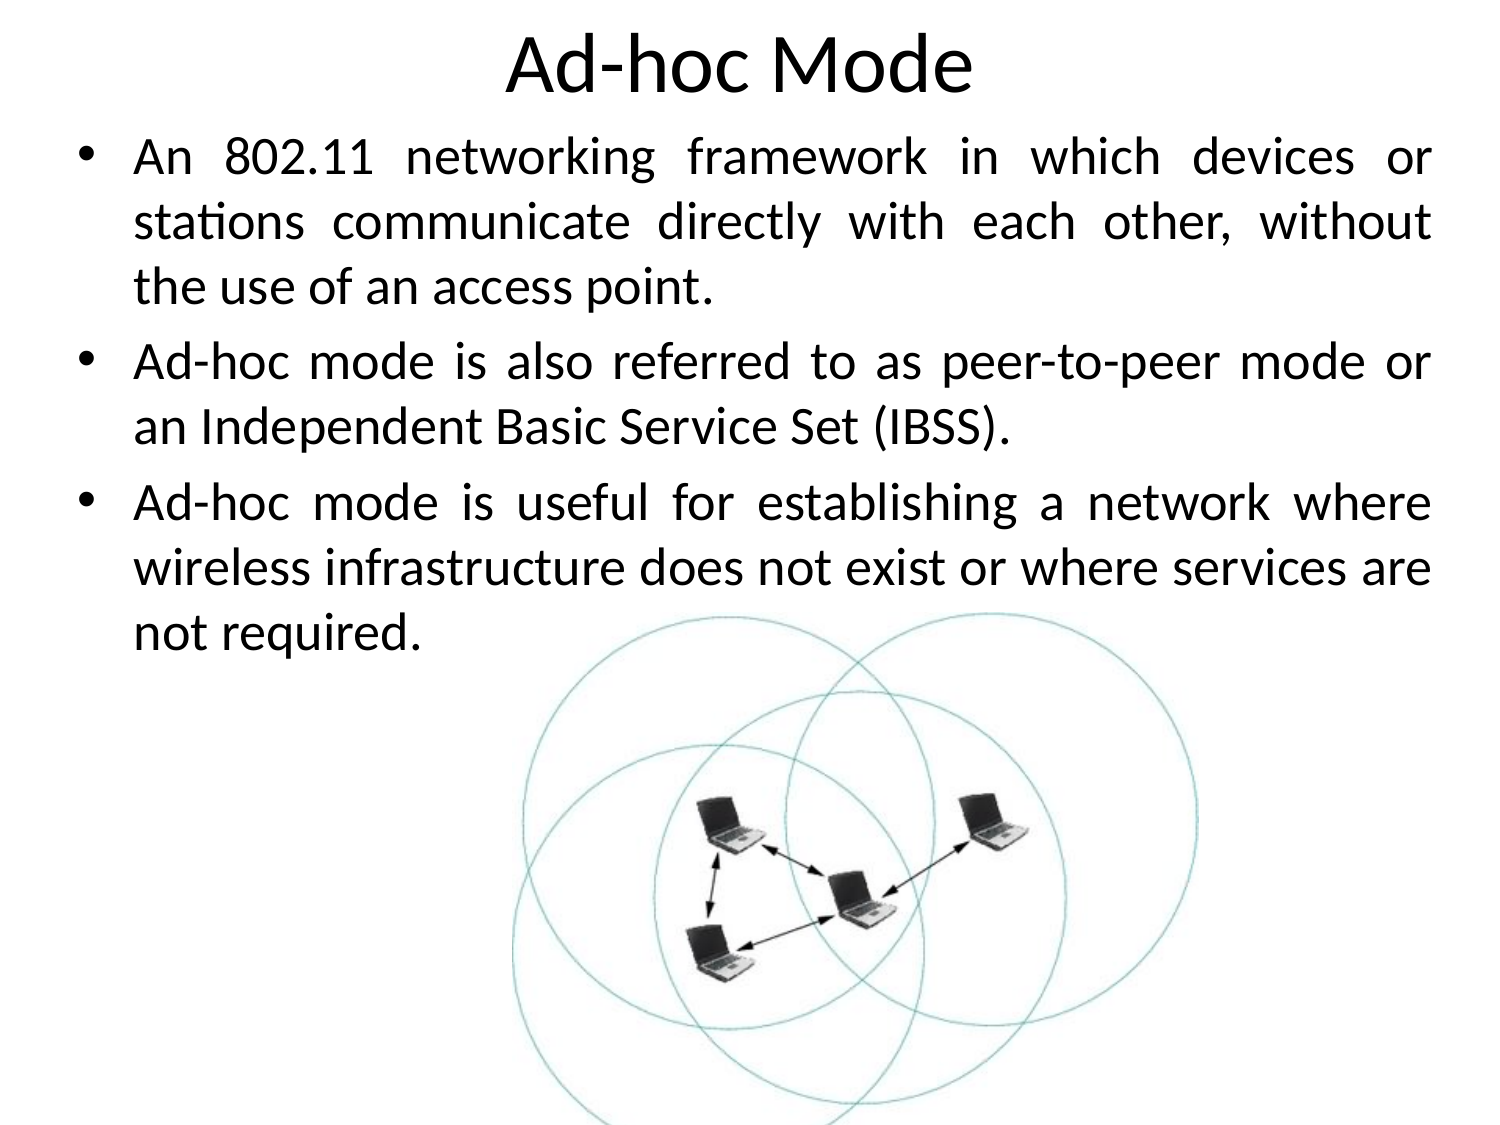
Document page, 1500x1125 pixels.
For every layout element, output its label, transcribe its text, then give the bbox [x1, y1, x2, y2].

list An 802.11 networking framework in which devices or stations communicate directly with each other, without the use of an access point. Ad-hoc mode is also referred to as peer-to-peer mode or an Independent Basic Service Set (IBSS). Ad-hoc mode is useful for establishing a network where wireless infrastructure does not exist or where services are not required. [62, 112, 1450, 725]
picture [512, 612, 1199, 1125]
title Ad-hoc Mode [75, 0, 1425, 112]
